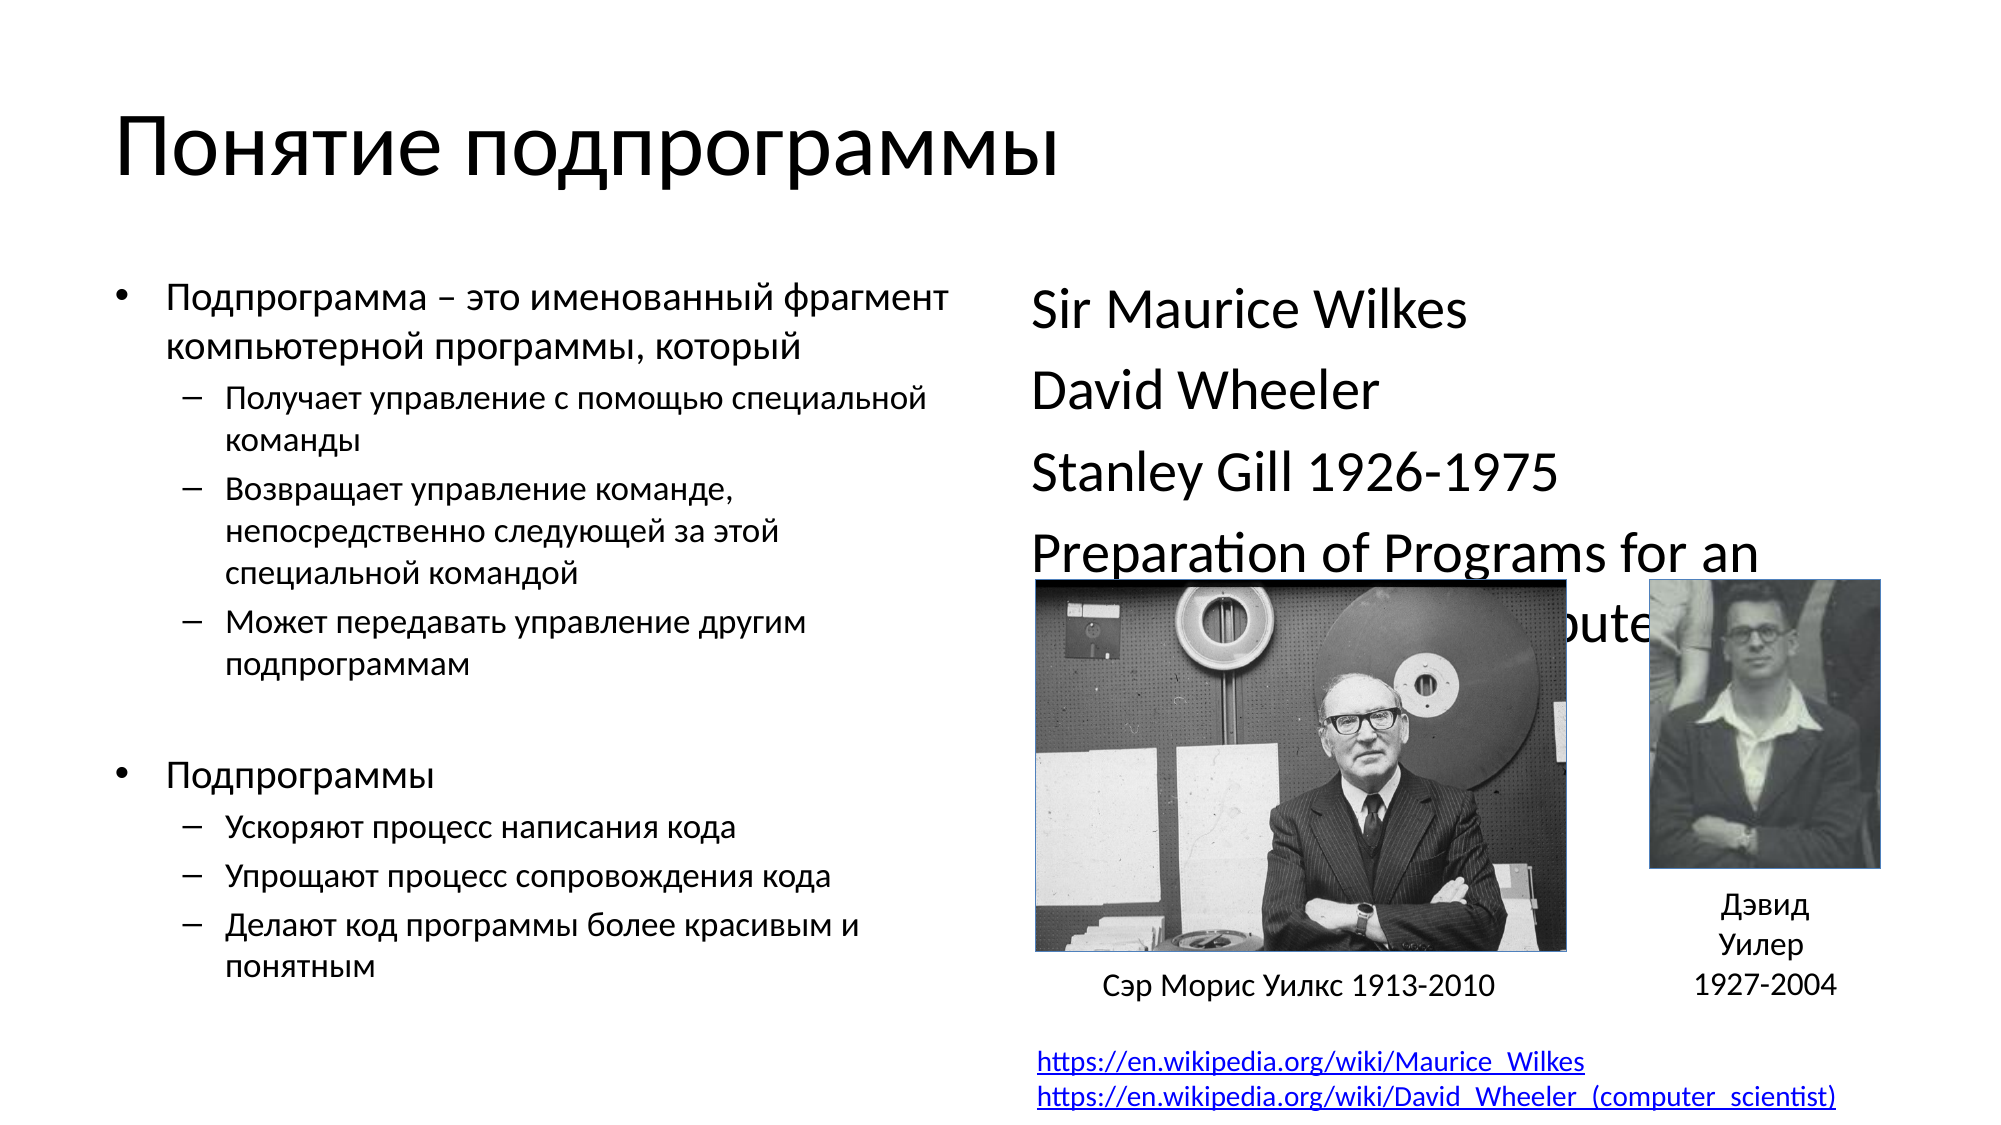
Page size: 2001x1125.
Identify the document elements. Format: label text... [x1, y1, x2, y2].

list Sir Maurice Wilkes David Wheeler Stanley Gill 1926-1975 Preparation of Programs for an Electronic Digital Computer 1951 [1016, 262, 1900, 1005]
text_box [1035, 579, 1568, 1012]
list Подпрограмма – это именованный фрагмент компьютерной программы, который Получает управление с помощью специальной команды Возвращает управление команде, непосредственно следующей за этой специальной командой Может передавать управление другим подпрограммам Подпрограммы Ускоряют процесс написания кода Упрощают процесс сопровождения кода Делают код программы более красивым и понятным [99, 262, 984, 1005]
title Понятие подпрограммы [99, 45, 1900, 233]
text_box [1649, 579, 1882, 1012]
text_box https://en.wikipedia.org/wiki/Maurice_Wilkes https://en.wikipedia.org/wiki/David_Wheeler_(computer_scientist) [1022, 1034, 1852, 1120]
